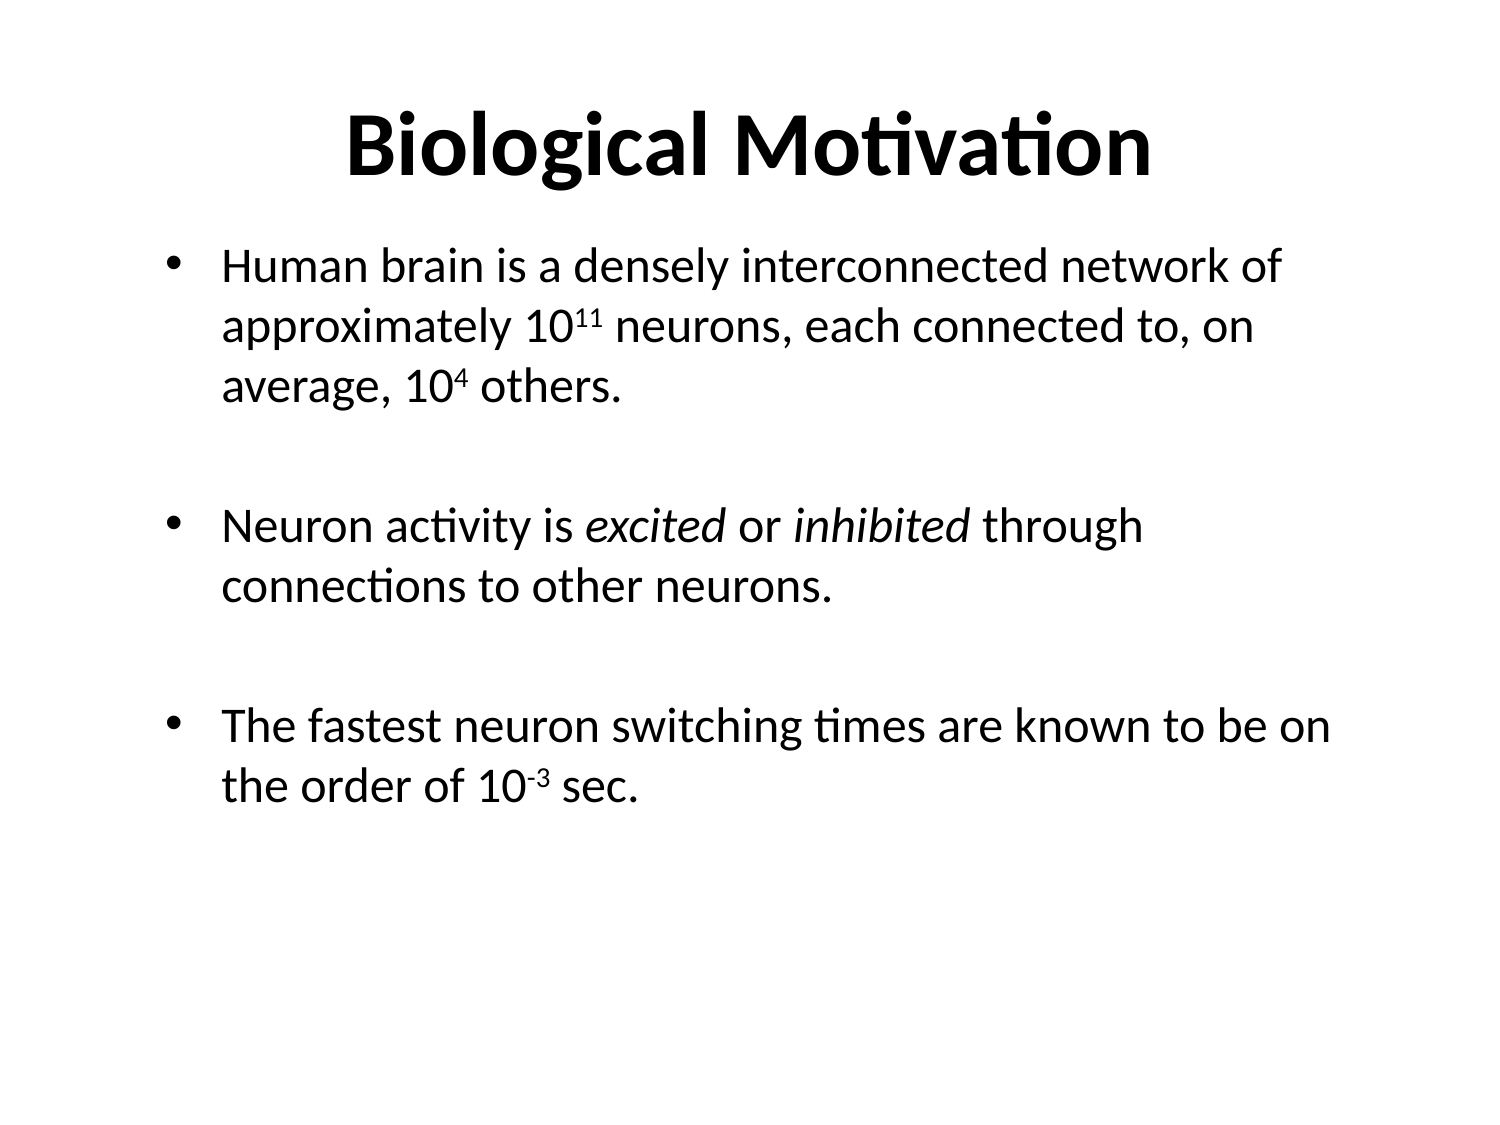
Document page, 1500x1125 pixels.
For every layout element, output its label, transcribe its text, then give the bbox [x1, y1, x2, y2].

list Human brain is a densely interconnected network of approximately 1011 neurons, each connected to, on average, 104 others. Neuron activity is excited or inhibited through connections to other neurons. The fastest neuron switching times are known to be on the order of 10-3 sec. [150, 224, 1388, 919]
title Biological Motivation [75, 45, 1425, 233]
